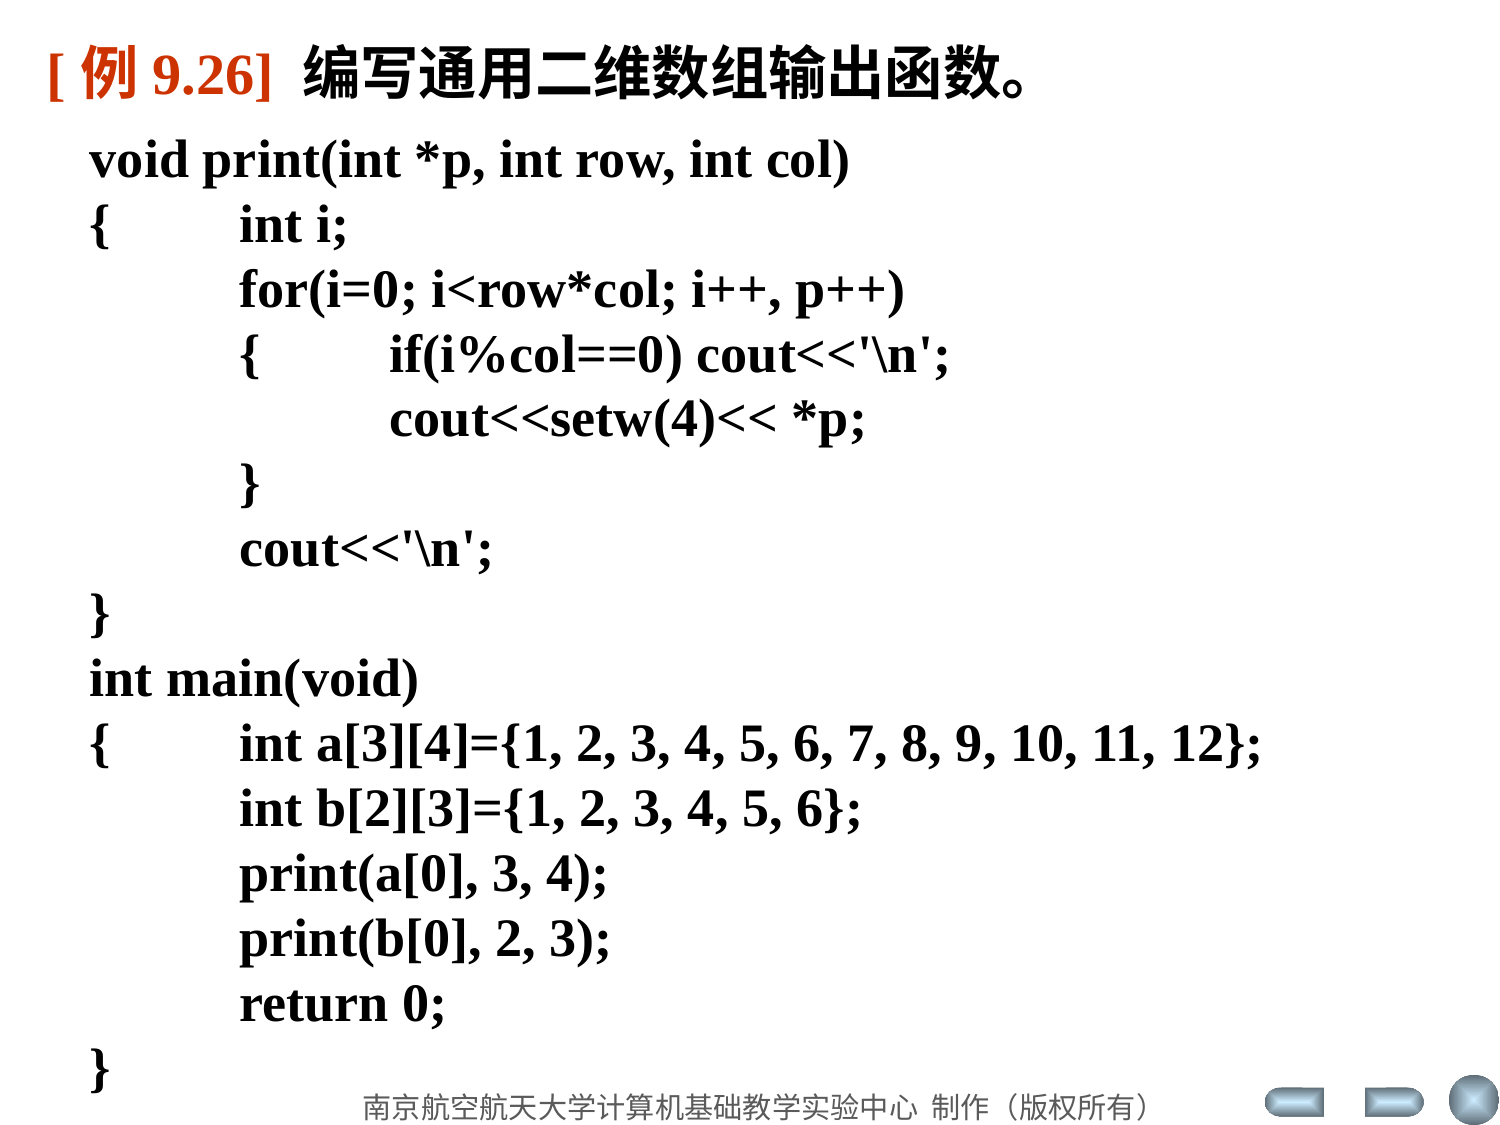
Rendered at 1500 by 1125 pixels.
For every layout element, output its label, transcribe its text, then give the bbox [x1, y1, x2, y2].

text_box void print(int *p, int row, int col) { int i; for(i=0; i<row*col; i++, p++) { if(i%col==0) cout<<'\n'; cout<<setw(4)<< *p; } cout<<'\n'; } int main(void) { int a[3][4]={1, 2, 3, 4, 5, 6, 7, 8, 9, 10, 11, 12}; int b[2][3]={1, 2, 3, 4, 5, 6}; print(a[0], 3, 4); print(b[0], 2, 3); return 0; } [75, 115, 1412, 1105]
text_box [例9.26] 编写通用二维数组输出函数。 [31, 28, 1075, 114]
